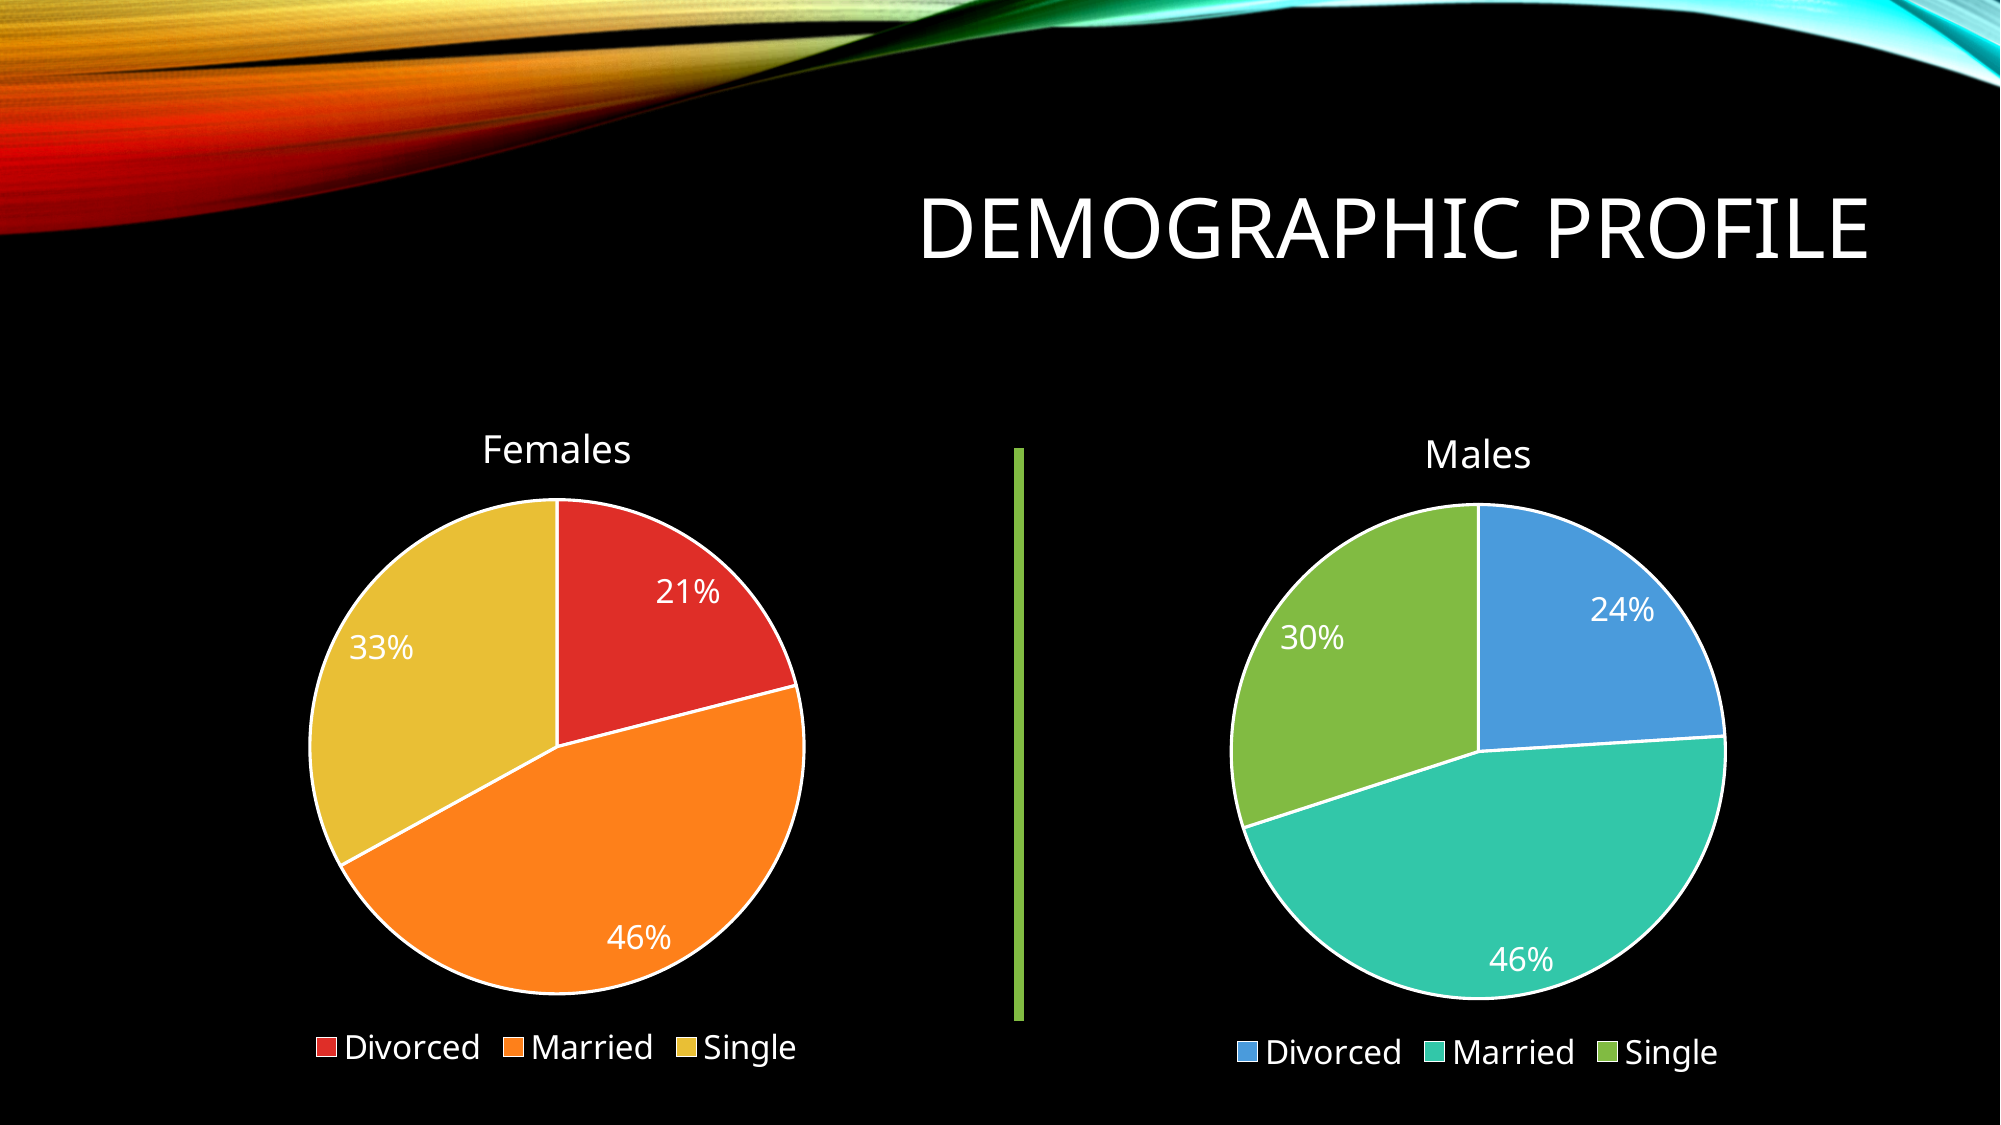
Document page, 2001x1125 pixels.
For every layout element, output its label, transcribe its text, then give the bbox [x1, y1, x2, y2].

chart [38, 387, 1998, 1081]
picture [0, 0, 2000, 237]
title Demographic profile [474, 125, 1888, 338]
